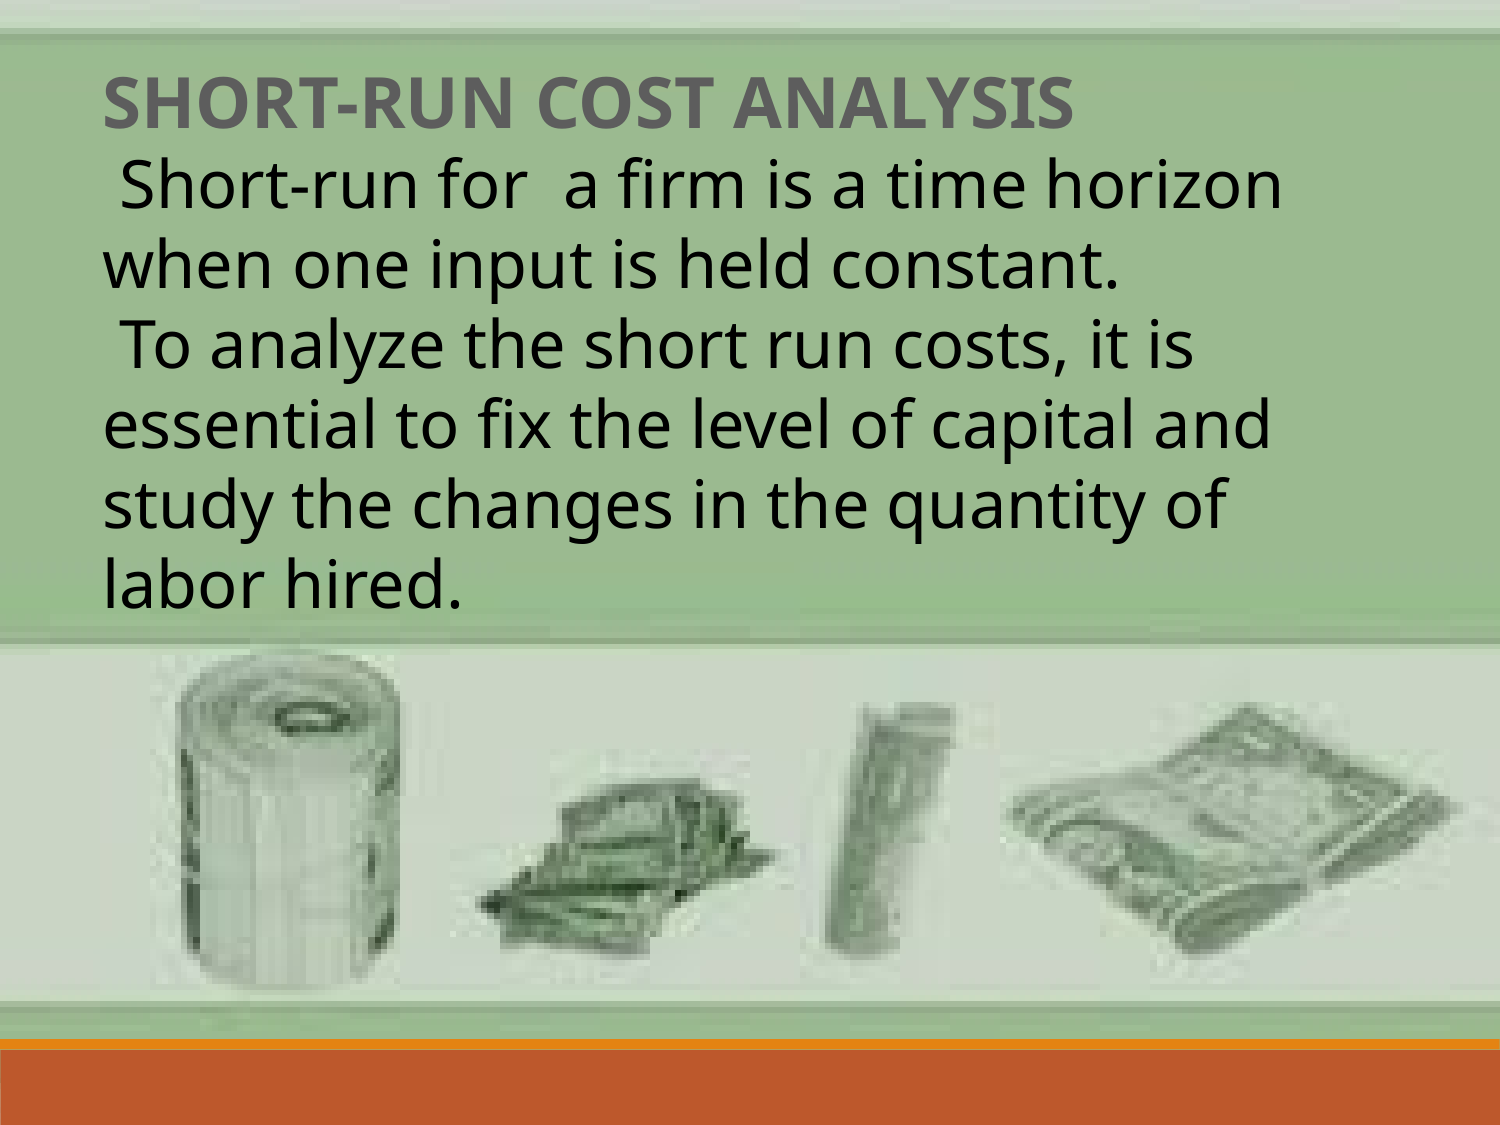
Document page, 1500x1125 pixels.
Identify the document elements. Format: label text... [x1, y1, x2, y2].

text_box SHORT-RUN COST ANALYSIS Short-run for a firm is a time horizon when one input is held constant. To analyze the short run costs, it is essential to fix the level of capital and study the changes in the quantity of labor hired. [87, 49, 1413, 720]
picture [0, 0, 1500, 1039]
